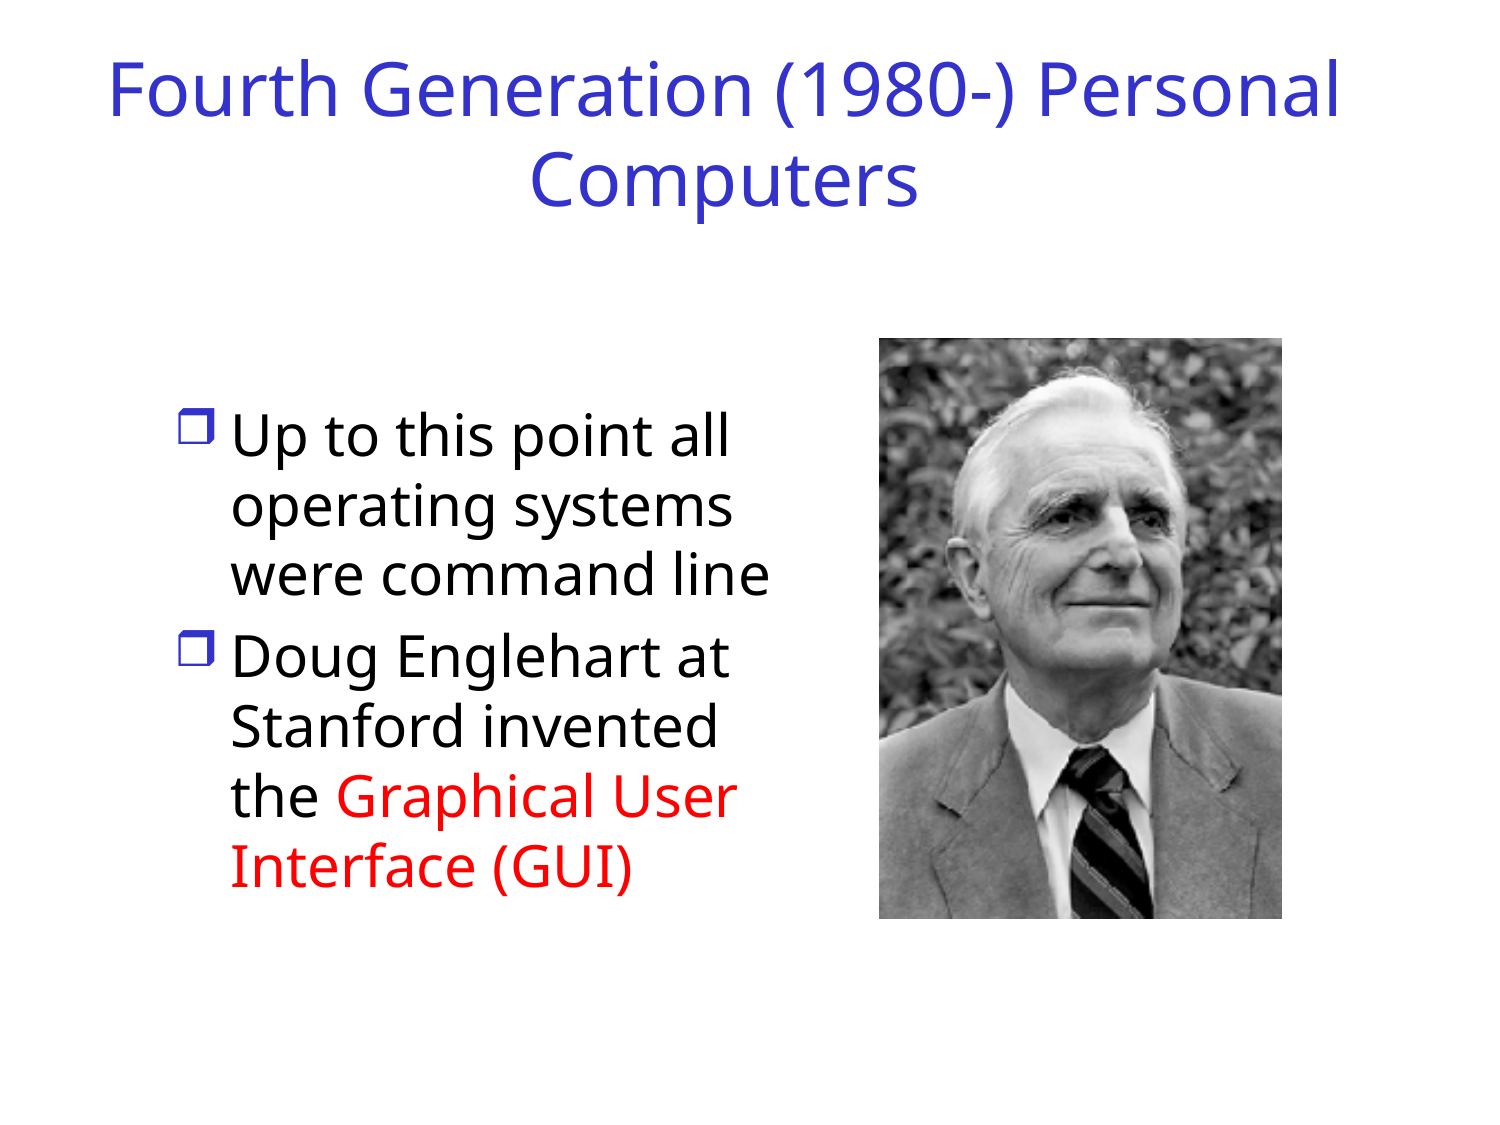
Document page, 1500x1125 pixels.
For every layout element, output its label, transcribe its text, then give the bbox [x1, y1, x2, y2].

list Up to this point all operating systems were command line Doug Englehart at Stanford invented the Graphical User Interface (GUI) [159, 267, 822, 1030]
title Fourth Generation (1980-) Personal Computers [87, 37, 1363, 225]
picture [879, 337, 1282, 919]
